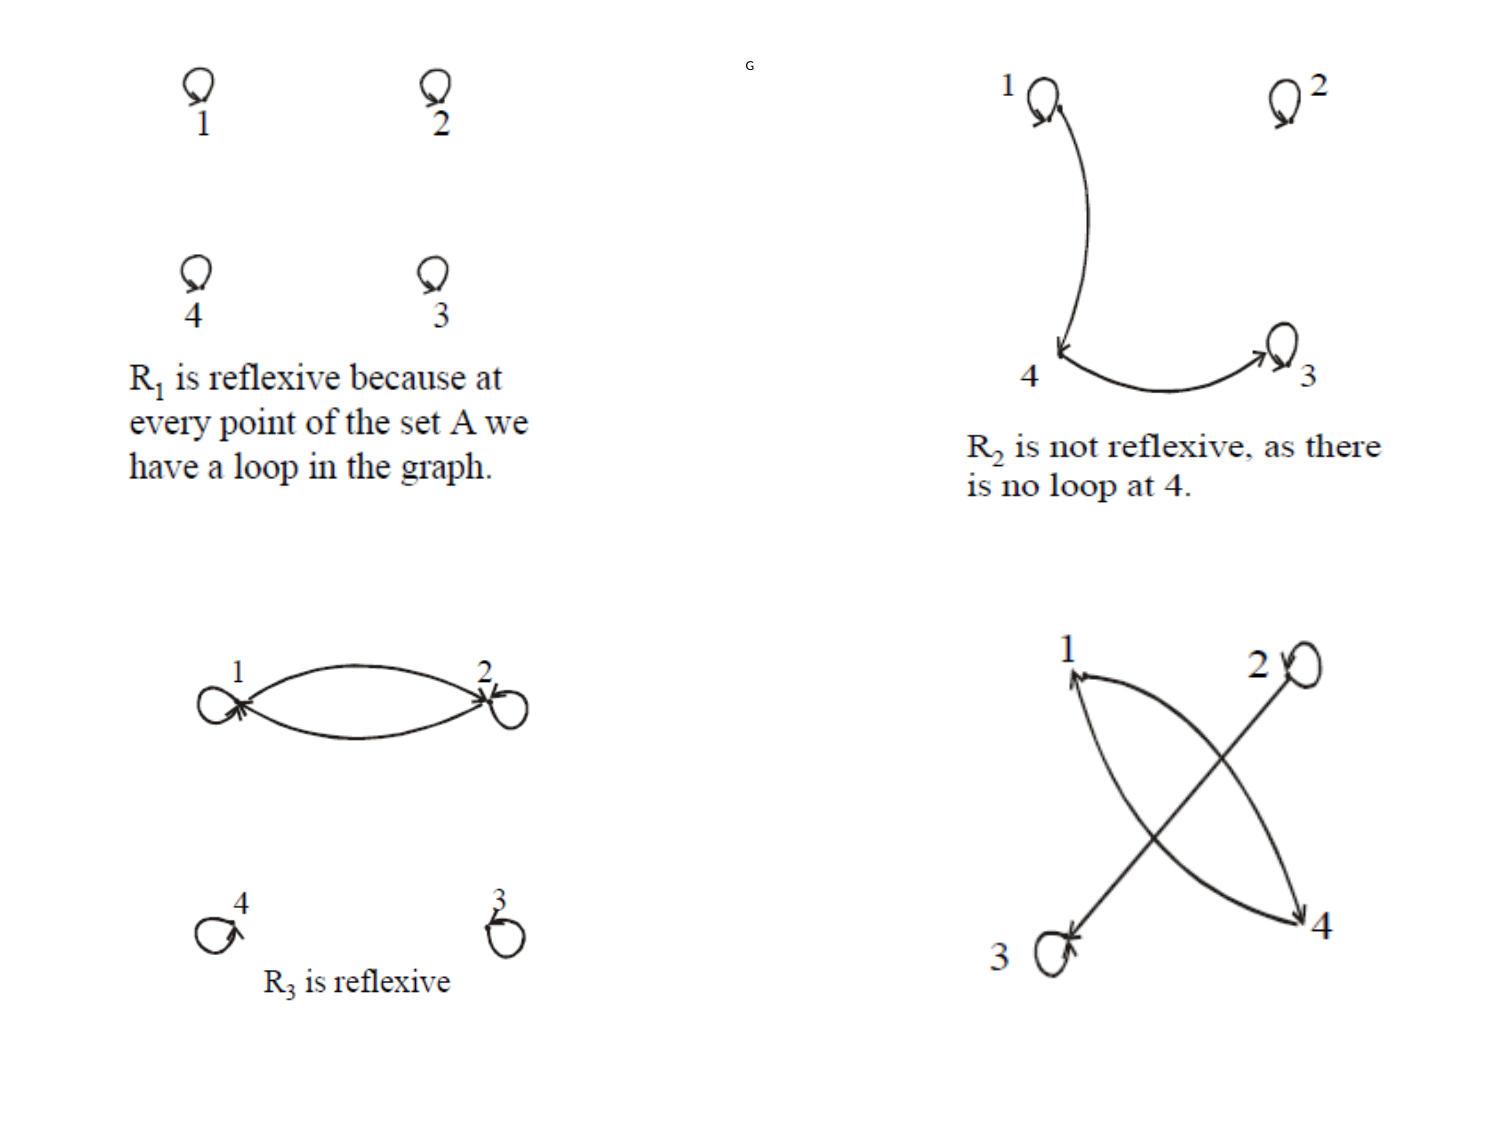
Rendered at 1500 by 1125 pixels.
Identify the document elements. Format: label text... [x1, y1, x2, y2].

picture [932, 48, 1421, 512]
title G [542, 45, 1425, 233]
picture [156, 562, 561, 1005]
picture [924, 612, 1363, 990]
picture [74, 44, 542, 496]
